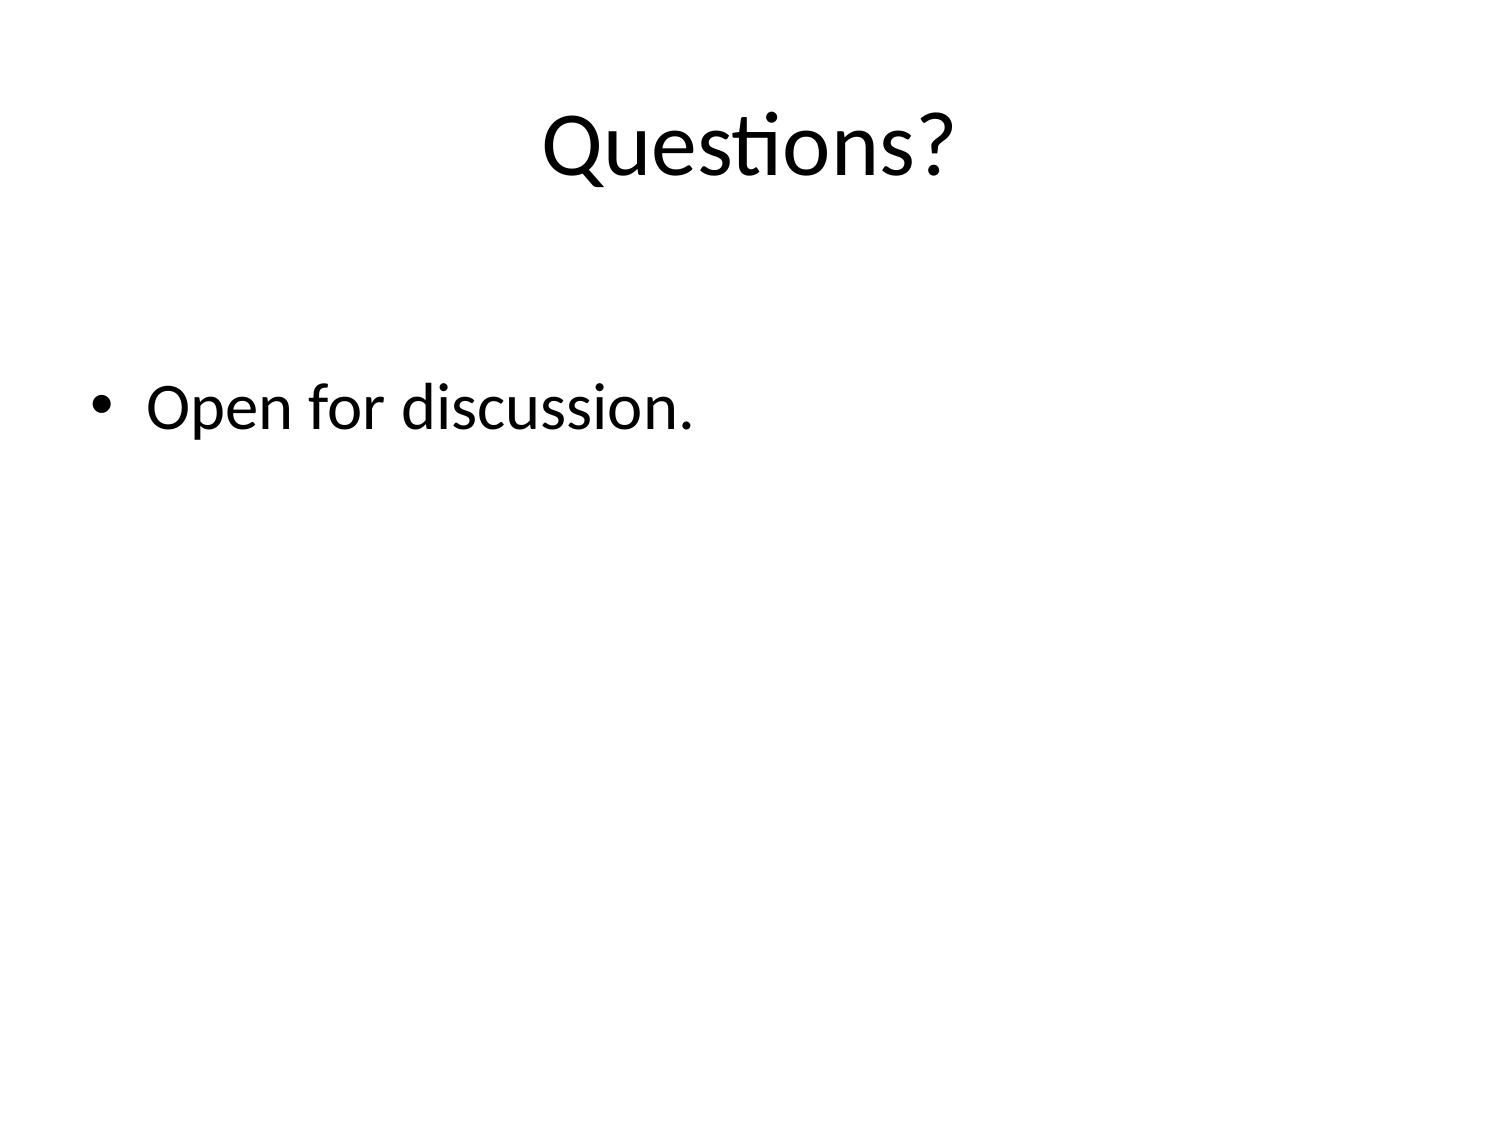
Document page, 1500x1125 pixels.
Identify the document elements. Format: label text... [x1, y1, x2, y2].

list Open for discussion. [75, 262, 1425, 1005]
title Questions? [75, 45, 1425, 233]
